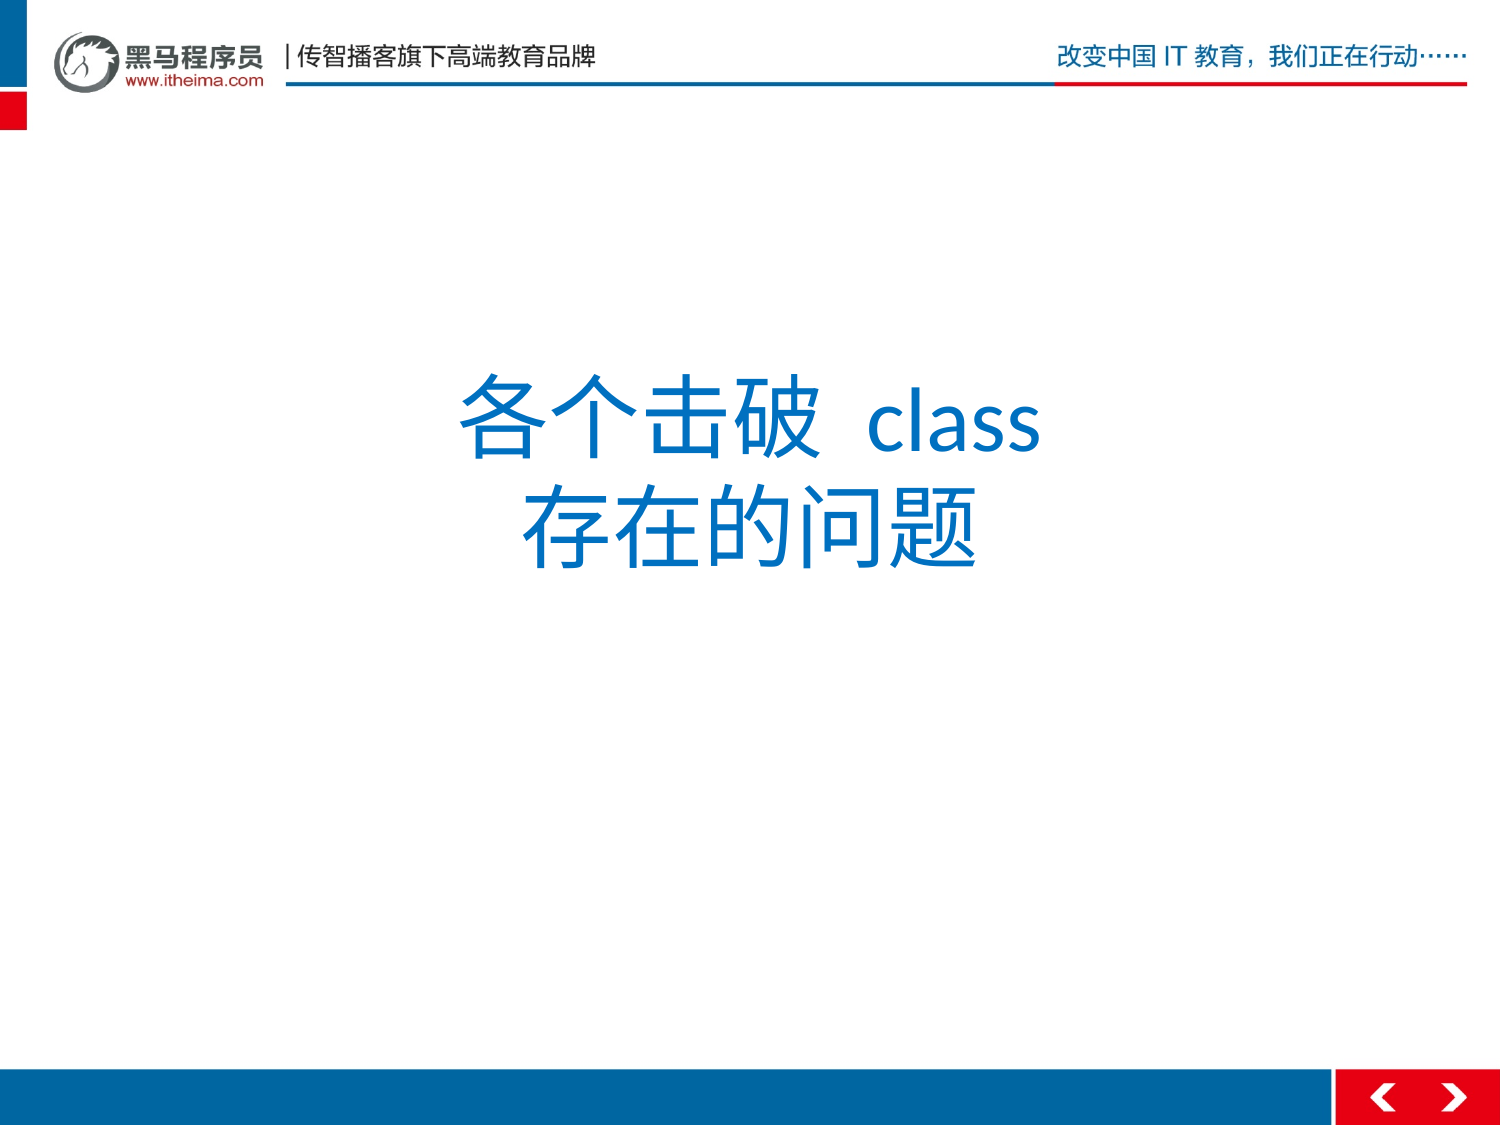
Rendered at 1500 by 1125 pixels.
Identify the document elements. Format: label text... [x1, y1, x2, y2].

picture [0, 0, 1500, 1125]
title 各个击破 class 存在的问题 [112, 349, 1388, 591]
